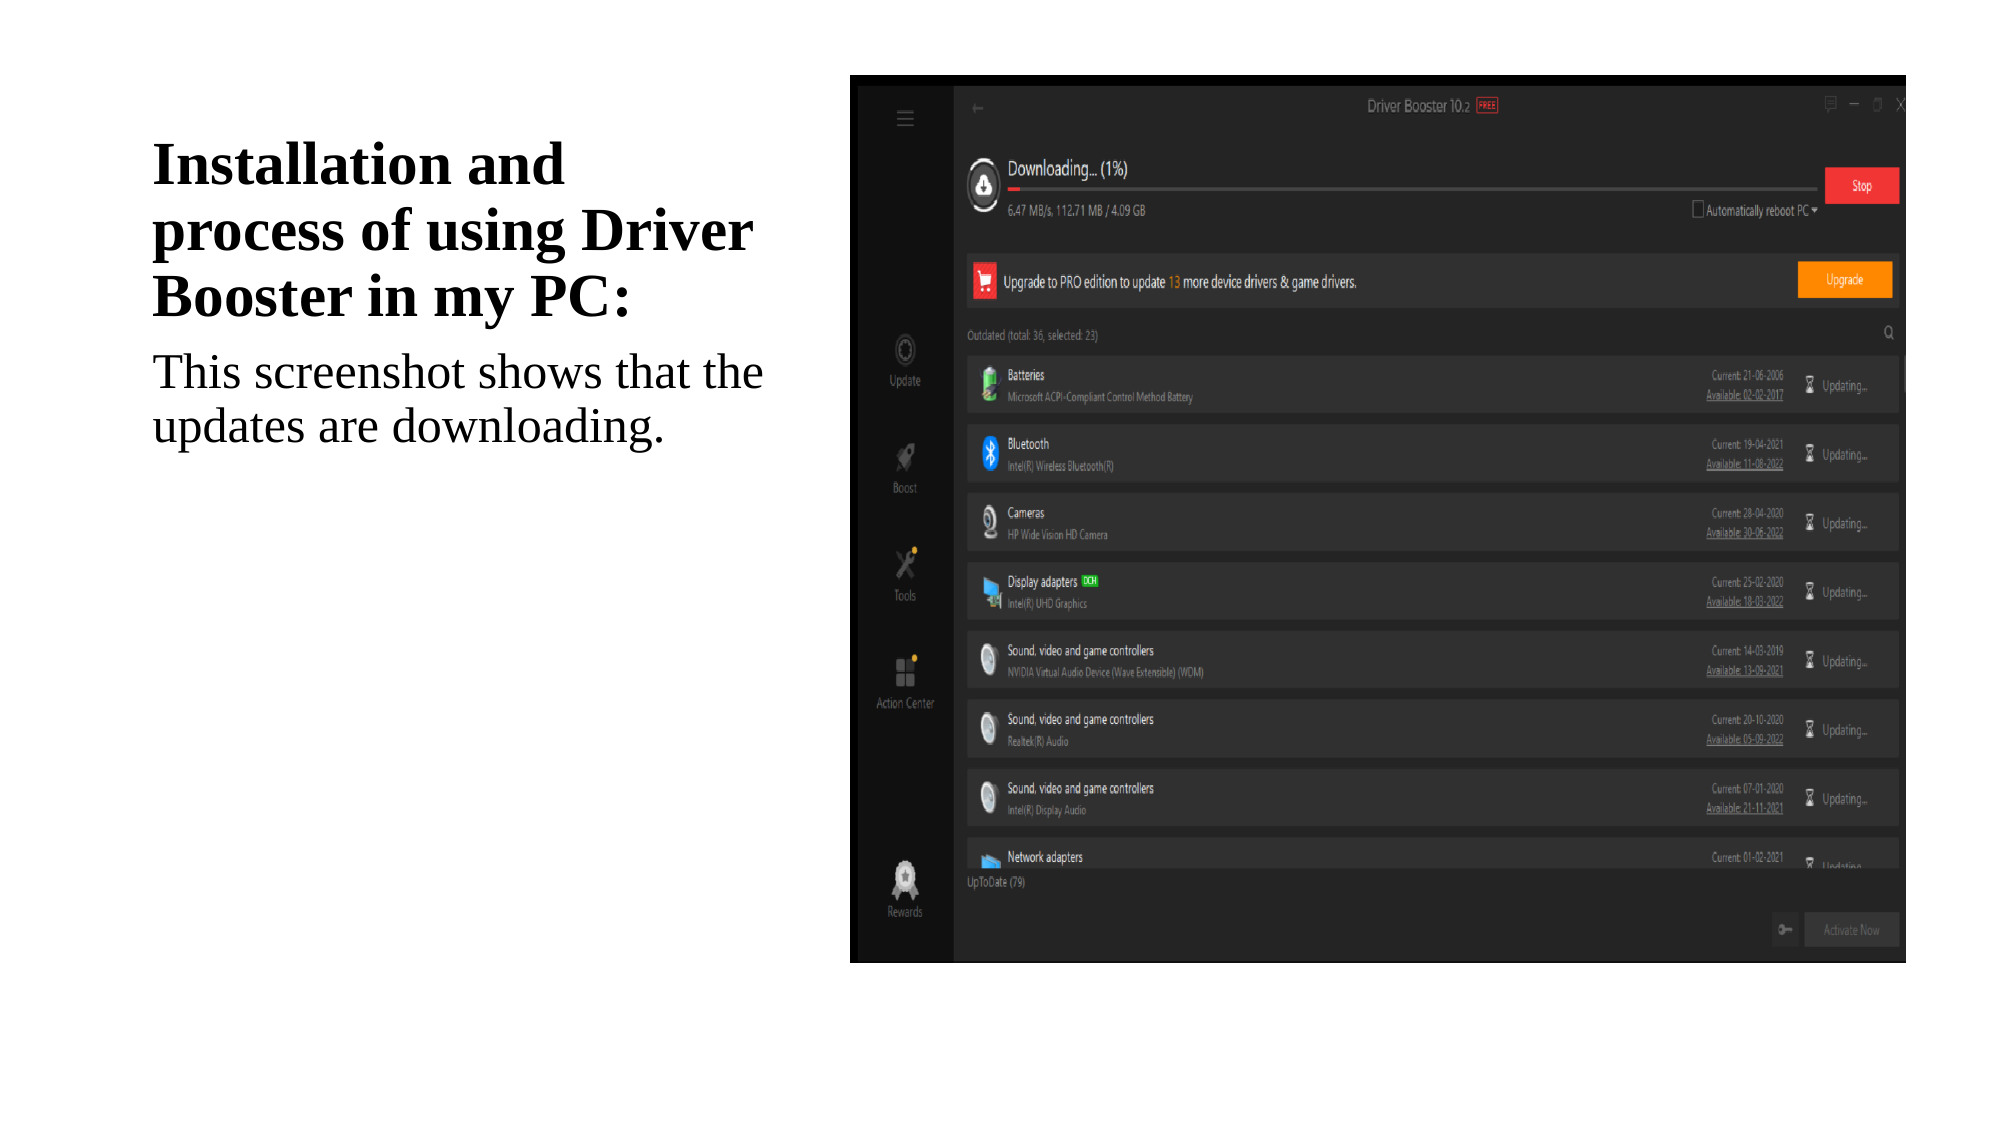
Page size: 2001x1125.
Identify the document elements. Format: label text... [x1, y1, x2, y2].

list This screenshot shows that the updates are downloading. [137, 337, 783, 963]
picture [850, 75, 1906, 963]
title Installation and process of using Driver Booster in my PC: [137, 75, 783, 337]
